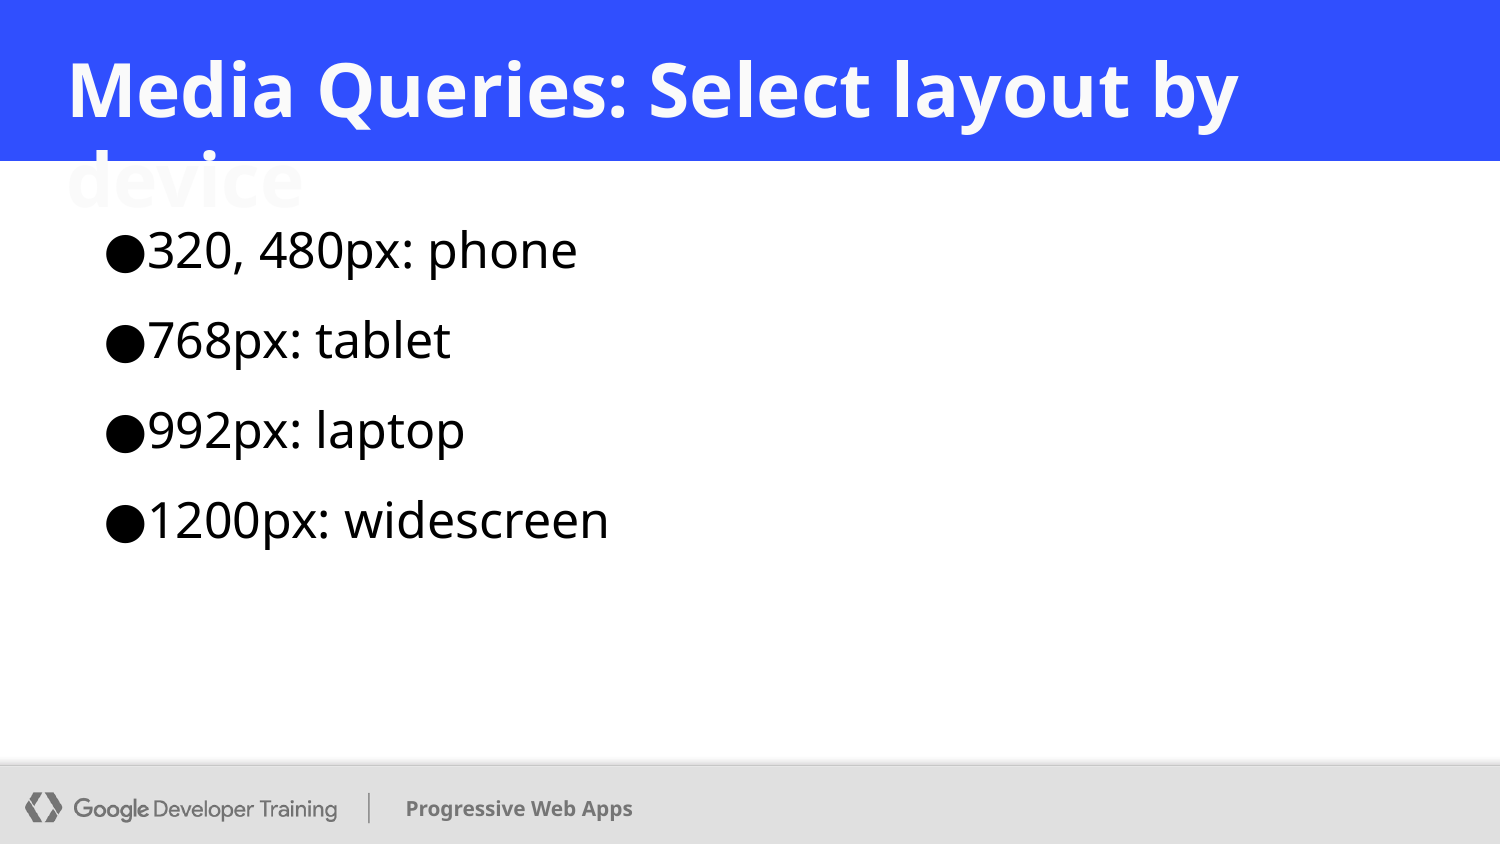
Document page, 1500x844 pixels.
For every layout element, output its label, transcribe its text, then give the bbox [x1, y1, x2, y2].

picture [0, 161, 1500, 844]
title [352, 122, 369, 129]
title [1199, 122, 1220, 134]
title Media Queries: Select layout by device [51, 27, 1449, 122]
list 320, 480px: phone 768px: tablet 992px: laptop 1200px: widescreen [51, 173, 1449, 775]
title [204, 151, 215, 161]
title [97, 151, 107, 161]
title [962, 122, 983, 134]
